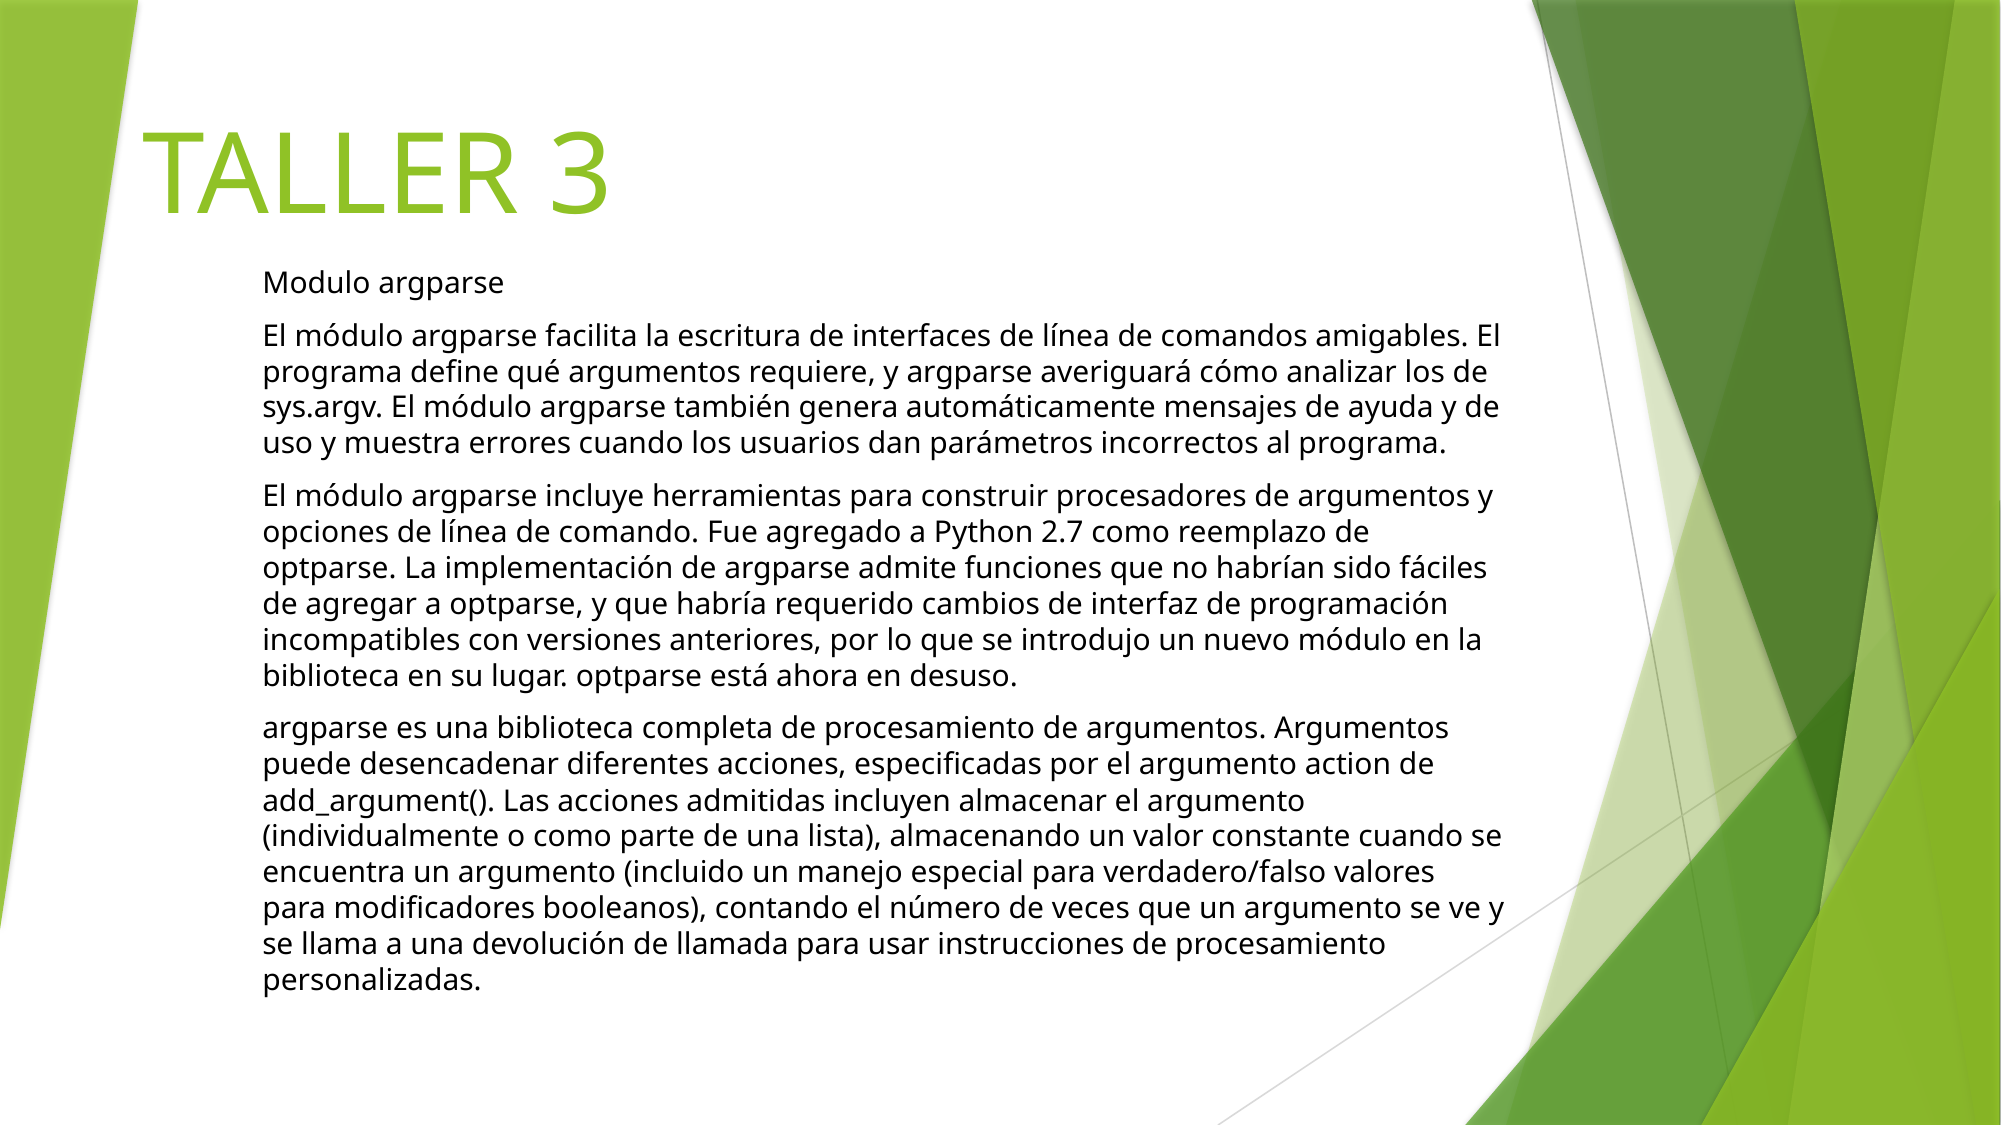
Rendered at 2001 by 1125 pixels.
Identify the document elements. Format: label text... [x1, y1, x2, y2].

subtitle Modulo argparse El módulo argparse facilita la escritura de interfaces de línea de comandos amigables. El programa define qué argumentos requiere, y argparse averiguará cómo analizar los de sys.argv. El módulo argparse también genera automáticamente mensajes de ayuda y de uso y muestra errores cuando los usuarios dan parámetros incorrectos al programa. El módulo argparse incluye herramientas para construir procesadores de argumentos y opciones de línea de comando. Fue agregado a Python 2.7 como reemplazo de optparse. La implementación de argparse admite funciones que no habrían sido fáciles de agregar a optparse, y que habría requerido cambios de interfaz de programación incompatibles con versiones anteriores, por lo que se introdujo un nuevo módulo en la biblioteca en su lugar. optparse está ahora en desuso. argparse es una biblioteca completa de procesamiento de argumentos. Argumentos puede desencadenar diferentes acciones, especificadas por el argumento action de add_argument(). Las acciones admitidas incluyen almacenar el argumento (individualmente o como parte de una lista), almacenando un valor constante cuando se encuentra un argumento (incluido un manejo especial para verdadero/falso valores para modificadores booleanos), contando el número de veces que un argumento se ve y se llama a una devolución de llamada para usar instrucciones de procesamiento personalizadas. [247, 255, 1522, 1028]
title TALLER 3 [106, 30, 629, 244]
